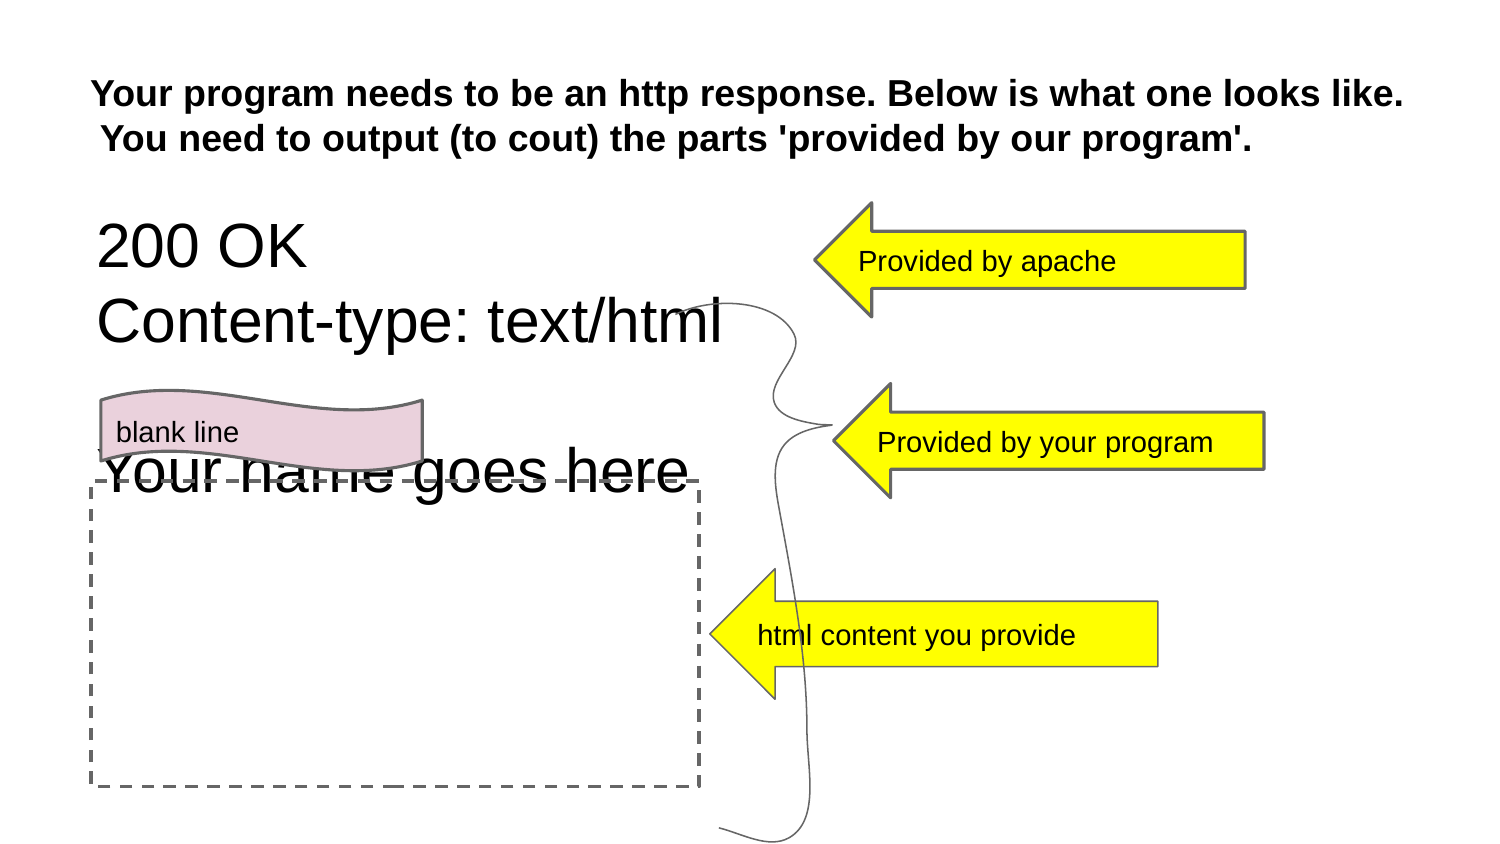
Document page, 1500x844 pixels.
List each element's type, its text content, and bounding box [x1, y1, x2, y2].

text_box [675, 303, 833, 842]
text_box Provided by apache [814, 202, 1246, 318]
text_box html content you provide [796, 601, 1158, 667]
list 200 OK Content-type: text/html Your name goes here [81, 190, 1432, 802]
text_box Provided by your program [833, 383, 1265, 498]
text_box [91, 481, 700, 787]
text_box blank line [100, 390, 423, 471]
title Your program needs to be an http response. Below is what one looks like. You need to output (to cout) the parts 'provided by our program'. [75, 33, 1425, 175]
